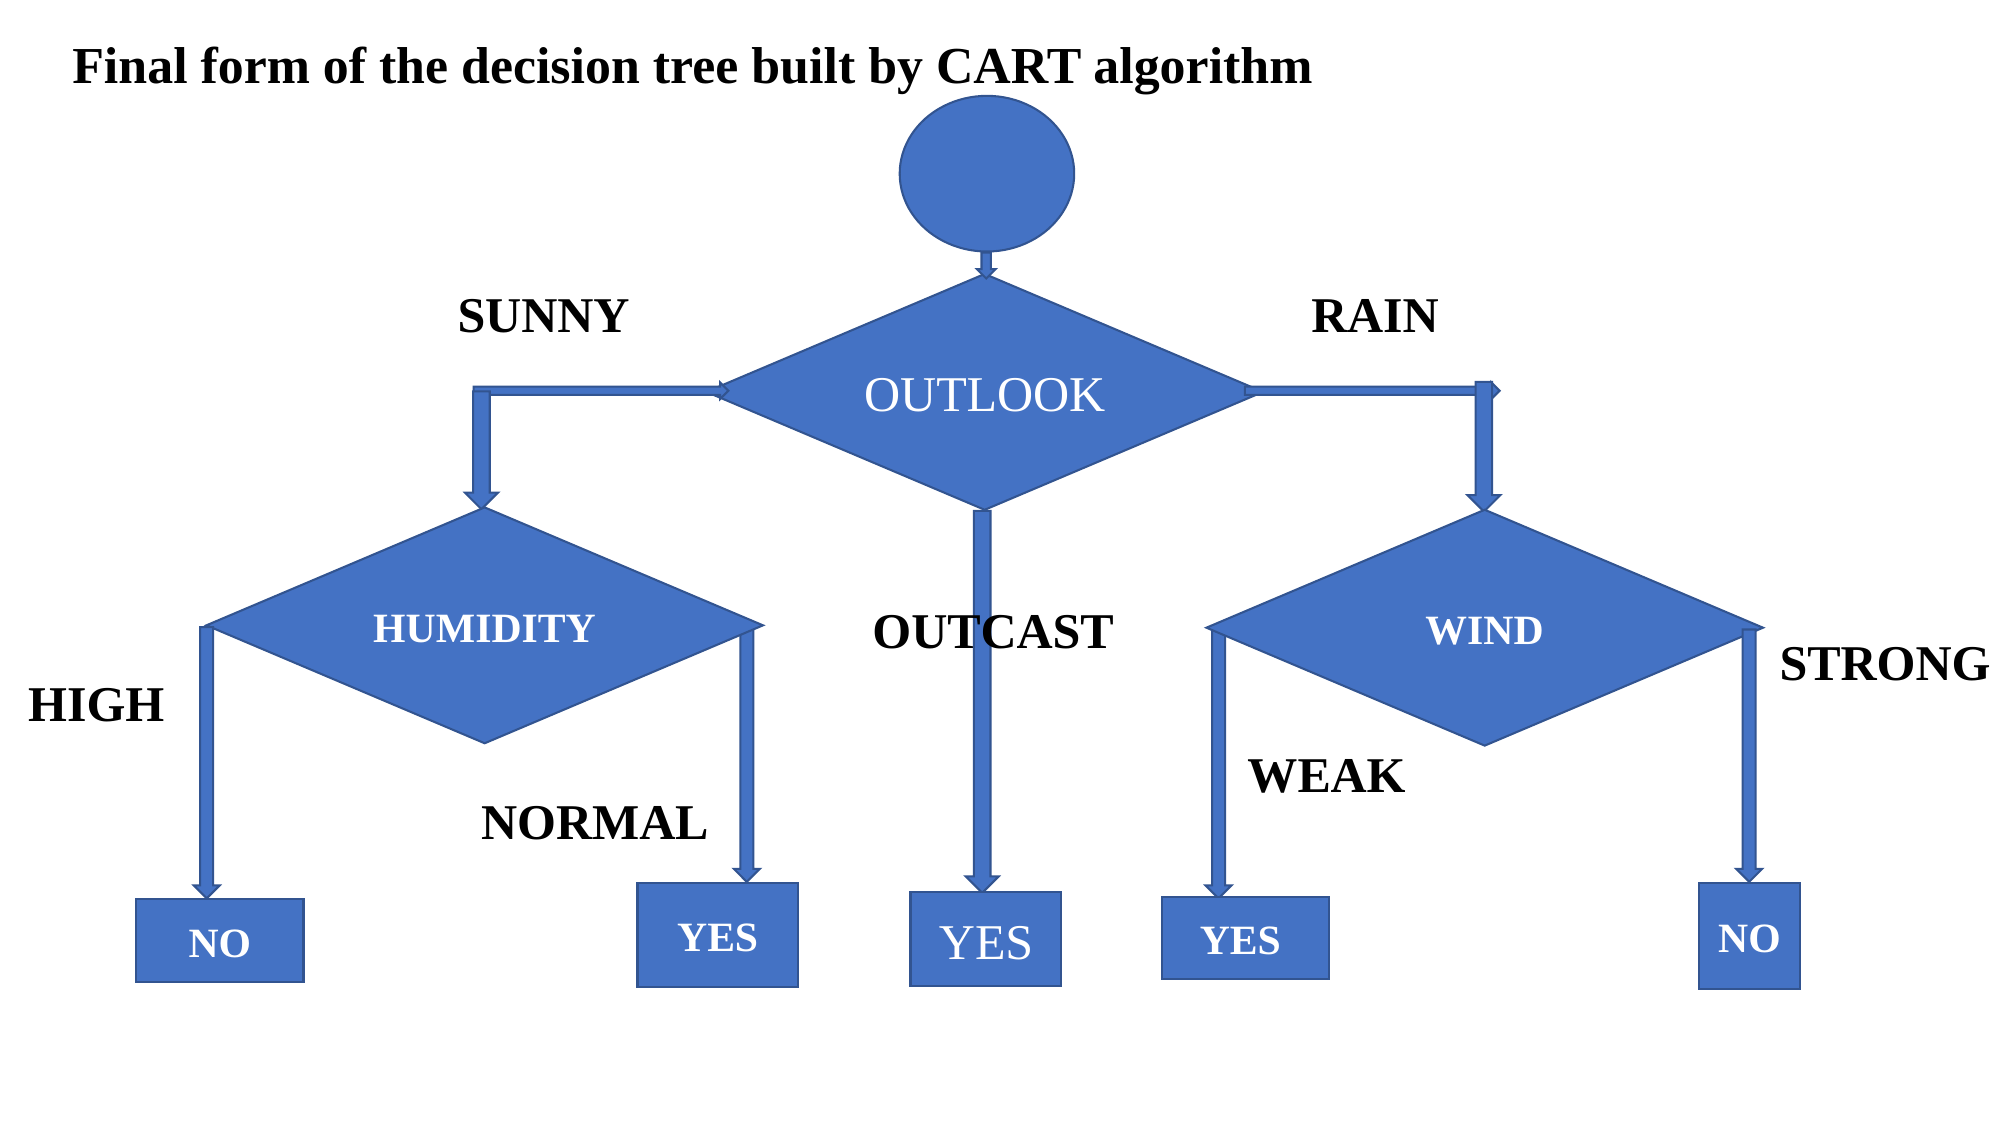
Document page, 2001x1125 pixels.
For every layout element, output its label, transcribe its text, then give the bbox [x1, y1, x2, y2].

text_box [731, 631, 763, 882]
text_box [972, 509, 992, 590]
text_box [974, 251, 999, 280]
text_box [462, 390, 501, 508]
text_box SUNNY [442, 274, 692, 350]
text_box [963, 666, 1002, 891]
text_box YES [909, 891, 1062, 987]
text_box NORMAL [466, 782, 730, 857]
text_box [898, 94, 1076, 253]
text_box WIND [1203, 508, 1764, 747]
text_box [191, 626, 223, 898]
text_box HUMIDITY [203, 506, 766, 745]
text_box OUTLOOK [722, 274, 1256, 509]
text_box [1733, 628, 1765, 884]
text_box YES [1161, 896, 1330, 980]
text_box [1494, 383, 1502, 398]
title Final form of the decision tree built by CART algorithm [57, 31, 1844, 103]
text_box [472, 379, 730, 402]
text_box YES [636, 882, 799, 988]
text_box WEAK [1232, 734, 1457, 810]
text_box [1243, 385, 1474, 396]
text_box NO [135, 898, 305, 983]
text_box STRONG [1764, 623, 2000, 698]
text_box OUTCAST [857, 590, 1140, 666]
text_box NO [1698, 882, 1801, 990]
text_box RAIN [1296, 274, 1546, 350]
text_box HIGH [13, 664, 209, 740]
text_box [1464, 380, 1503, 510]
text_box [1203, 632, 1235, 896]
